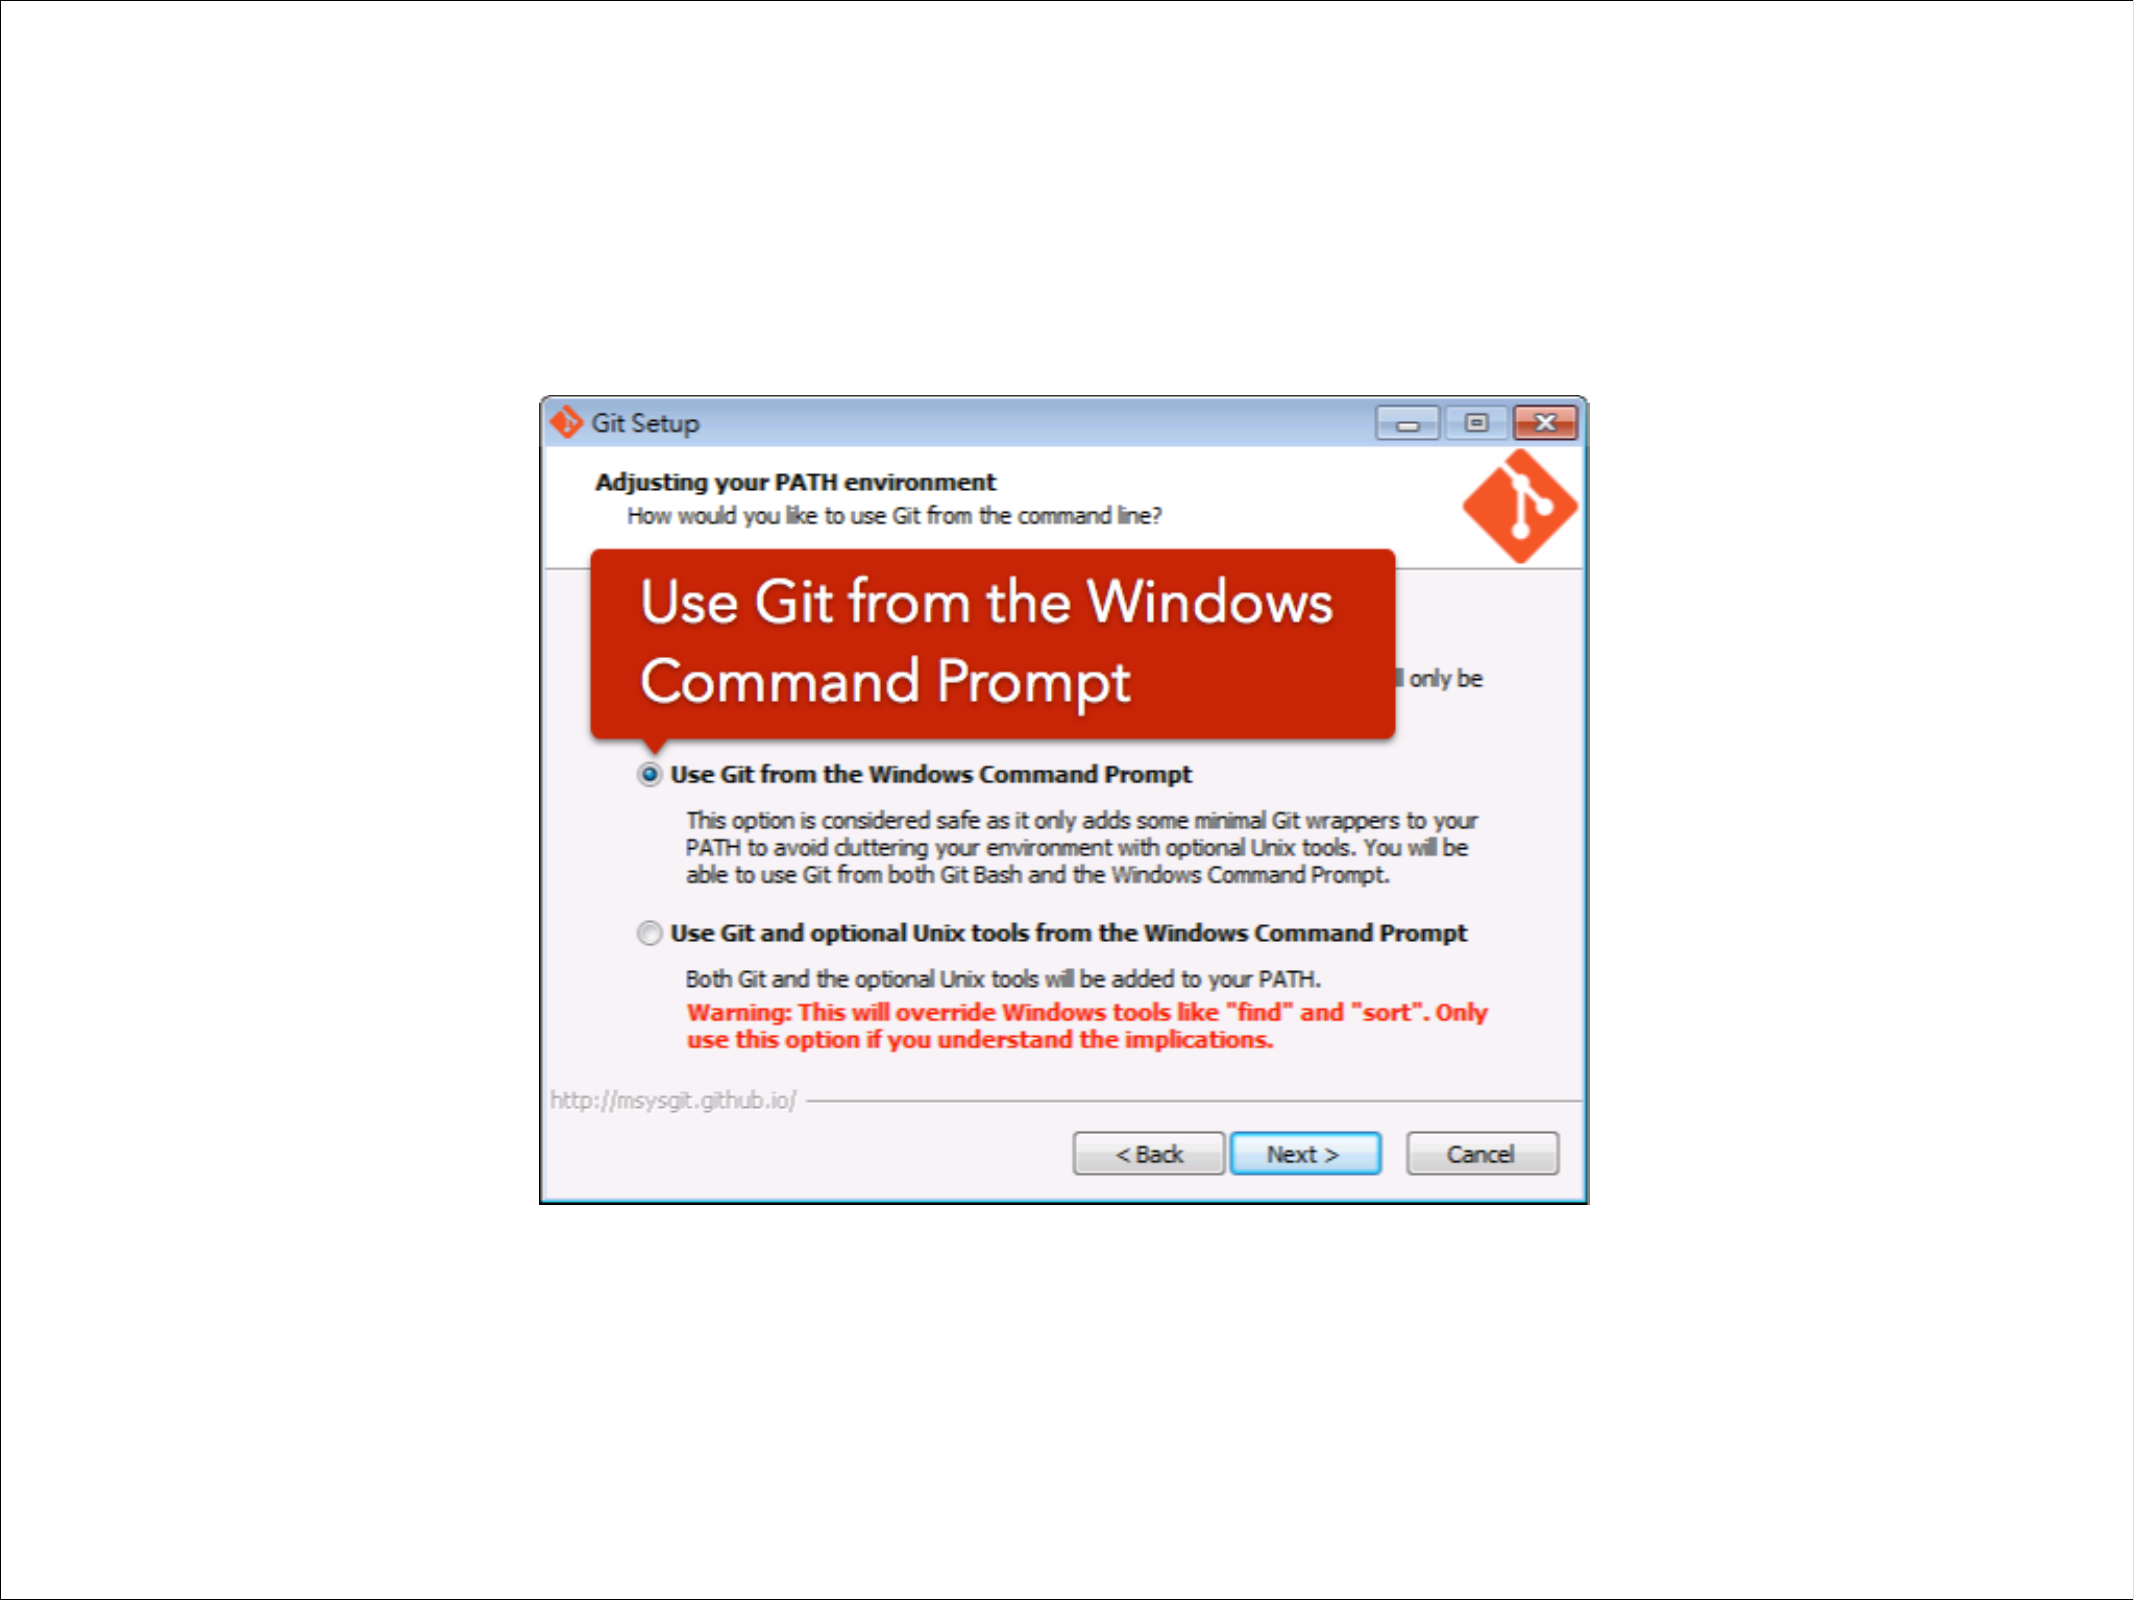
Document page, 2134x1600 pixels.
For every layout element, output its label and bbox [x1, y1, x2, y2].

text_box [0, 0, 2134, 1600]
